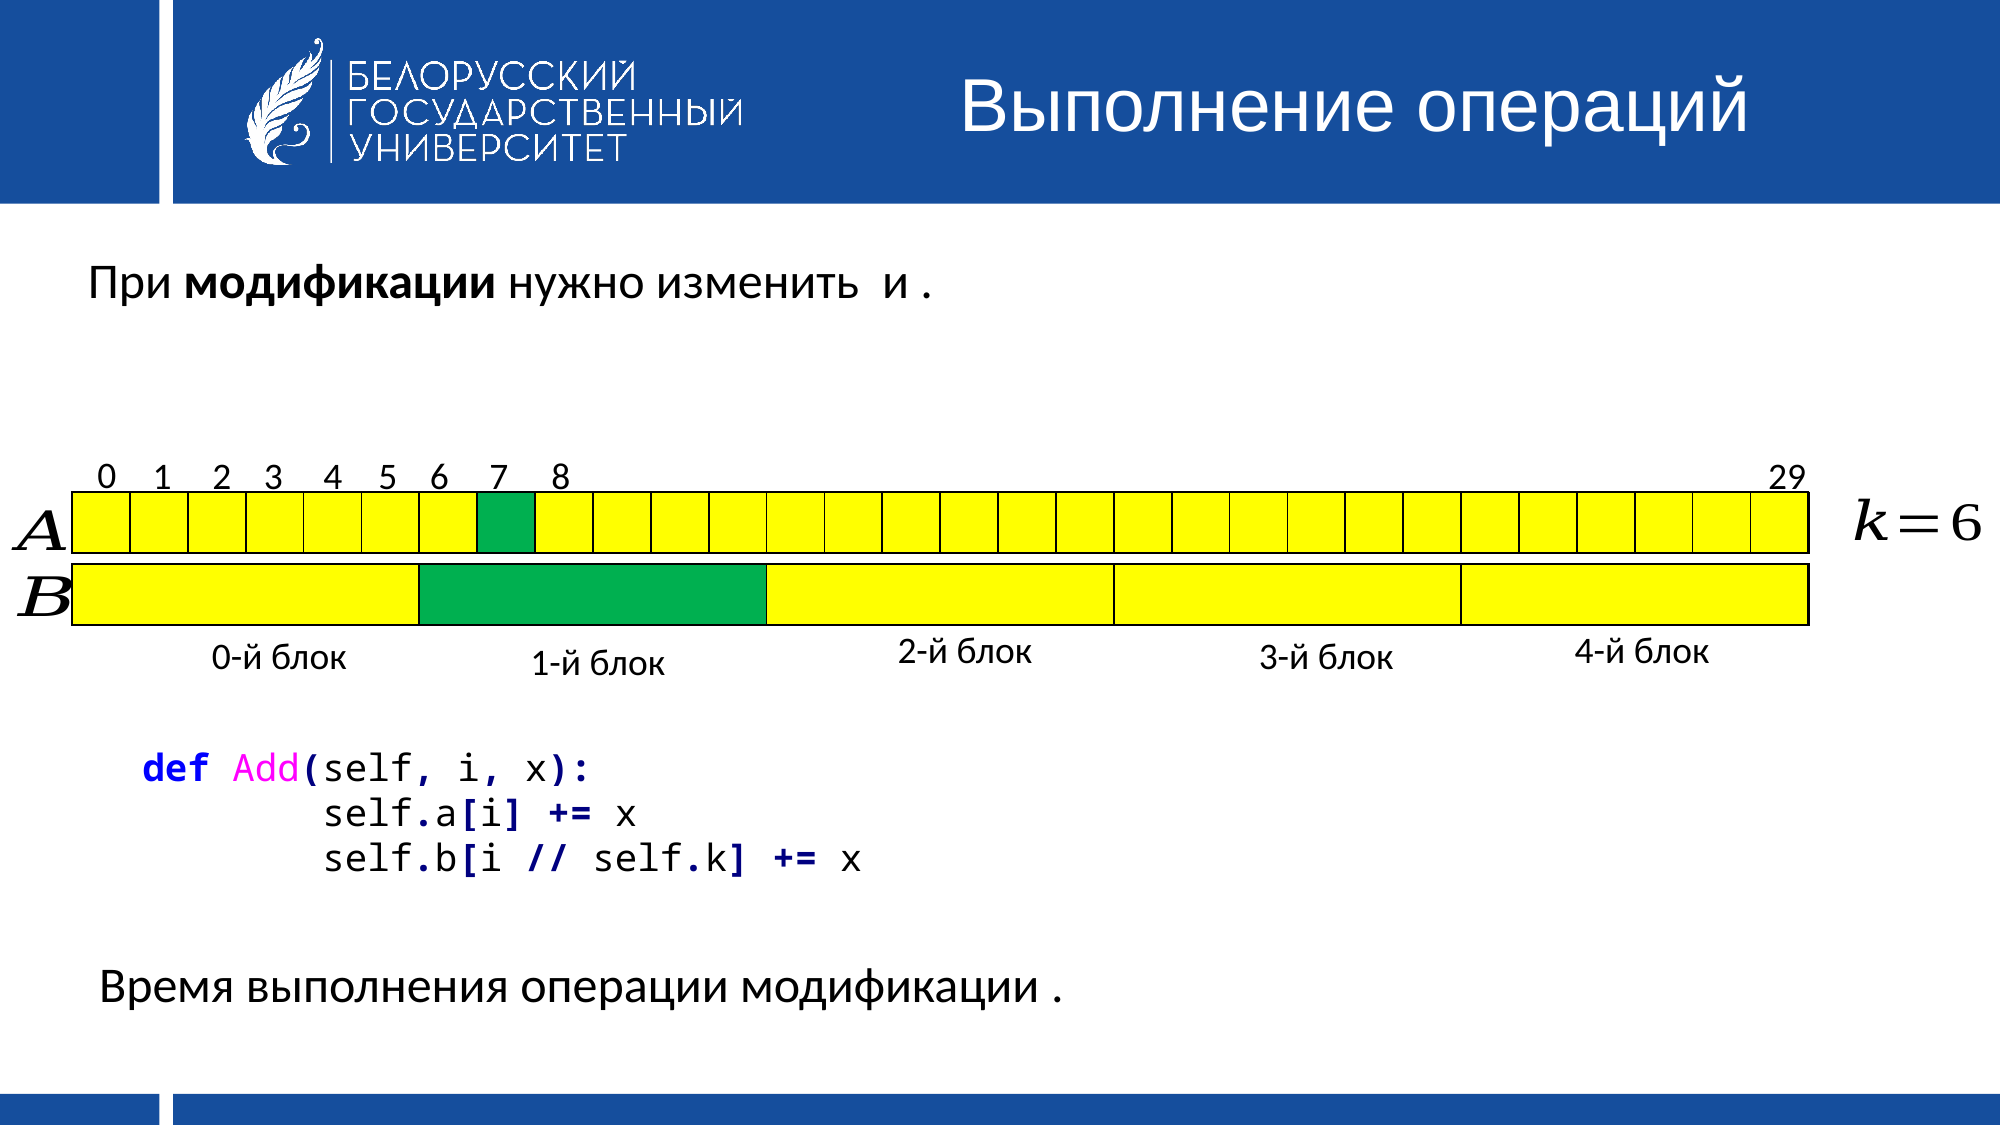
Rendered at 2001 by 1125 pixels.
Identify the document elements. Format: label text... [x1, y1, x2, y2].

table_header [131, 493, 187, 552]
table_header [189, 493, 245, 552]
text_box 7 [474, 444, 524, 491]
table_header [1346, 493, 1402, 552]
table_header [1520, 493, 1576, 552]
table_header [1115, 565, 1460, 624]
table_header [478, 493, 534, 552]
text_box 5 [363, 444, 413, 491]
title Выполнение операций [779, 23, 1932, 181]
table_header [1288, 493, 1344, 552]
table_header [73, 493, 129, 552]
table_header [247, 493, 303, 552]
table_header [1578, 493, 1634, 552]
text_box 6 [415, 444, 464, 491]
text_box 29 [1753, 444, 1822, 505]
text_box 3-й блок [1243, 626, 1409, 684]
table_header [420, 493, 476, 552]
text_box 8 [536, 444, 586, 491]
text_box 0-й блок [197, 626, 362, 684]
table_header [825, 493, 881, 552]
table_header [1173, 493, 1229, 552]
text_box 1-й блок [515, 630, 681, 691]
table_header [1751, 493, 1807, 552]
table_header [594, 493, 650, 552]
text_box 4 [308, 444, 358, 491]
table_header [73, 565, 418, 624]
table_header [652, 493, 708, 552]
table_header [1404, 493, 1460, 552]
table_header [1462, 565, 1807, 624]
text_box 0 [82, 443, 132, 491]
text_box 3 [249, 444, 298, 491]
table_header [362, 493, 418, 552]
text_box 2 [197, 444, 247, 491]
table_header [536, 493, 592, 552]
table_header [1636, 493, 1692, 552]
table_header [767, 565, 1113, 624]
table_header [883, 493, 939, 552]
table_header [999, 493, 1055, 552]
table_header [1230, 493, 1287, 552]
table_header [1115, 493, 1171, 552]
table_header [710, 493, 766, 552]
table_header [941, 493, 997, 552]
table_header [767, 493, 824, 552]
text_box 4-й блок [1559, 626, 1725, 679]
table_header [1057, 493, 1113, 552]
text_box def Add(self, i, x): self.a[i] += x self.b[i // self.k] += x [127, 736, 1146, 887]
table_header [1462, 493, 1518, 552]
picture [244, 38, 741, 165]
text_box 1 [138, 444, 187, 491]
table_header [420, 565, 766, 624]
table_header [1693, 493, 1750, 552]
table_header [304, 493, 361, 552]
text_box 2-й блок [882, 626, 1048, 679]
